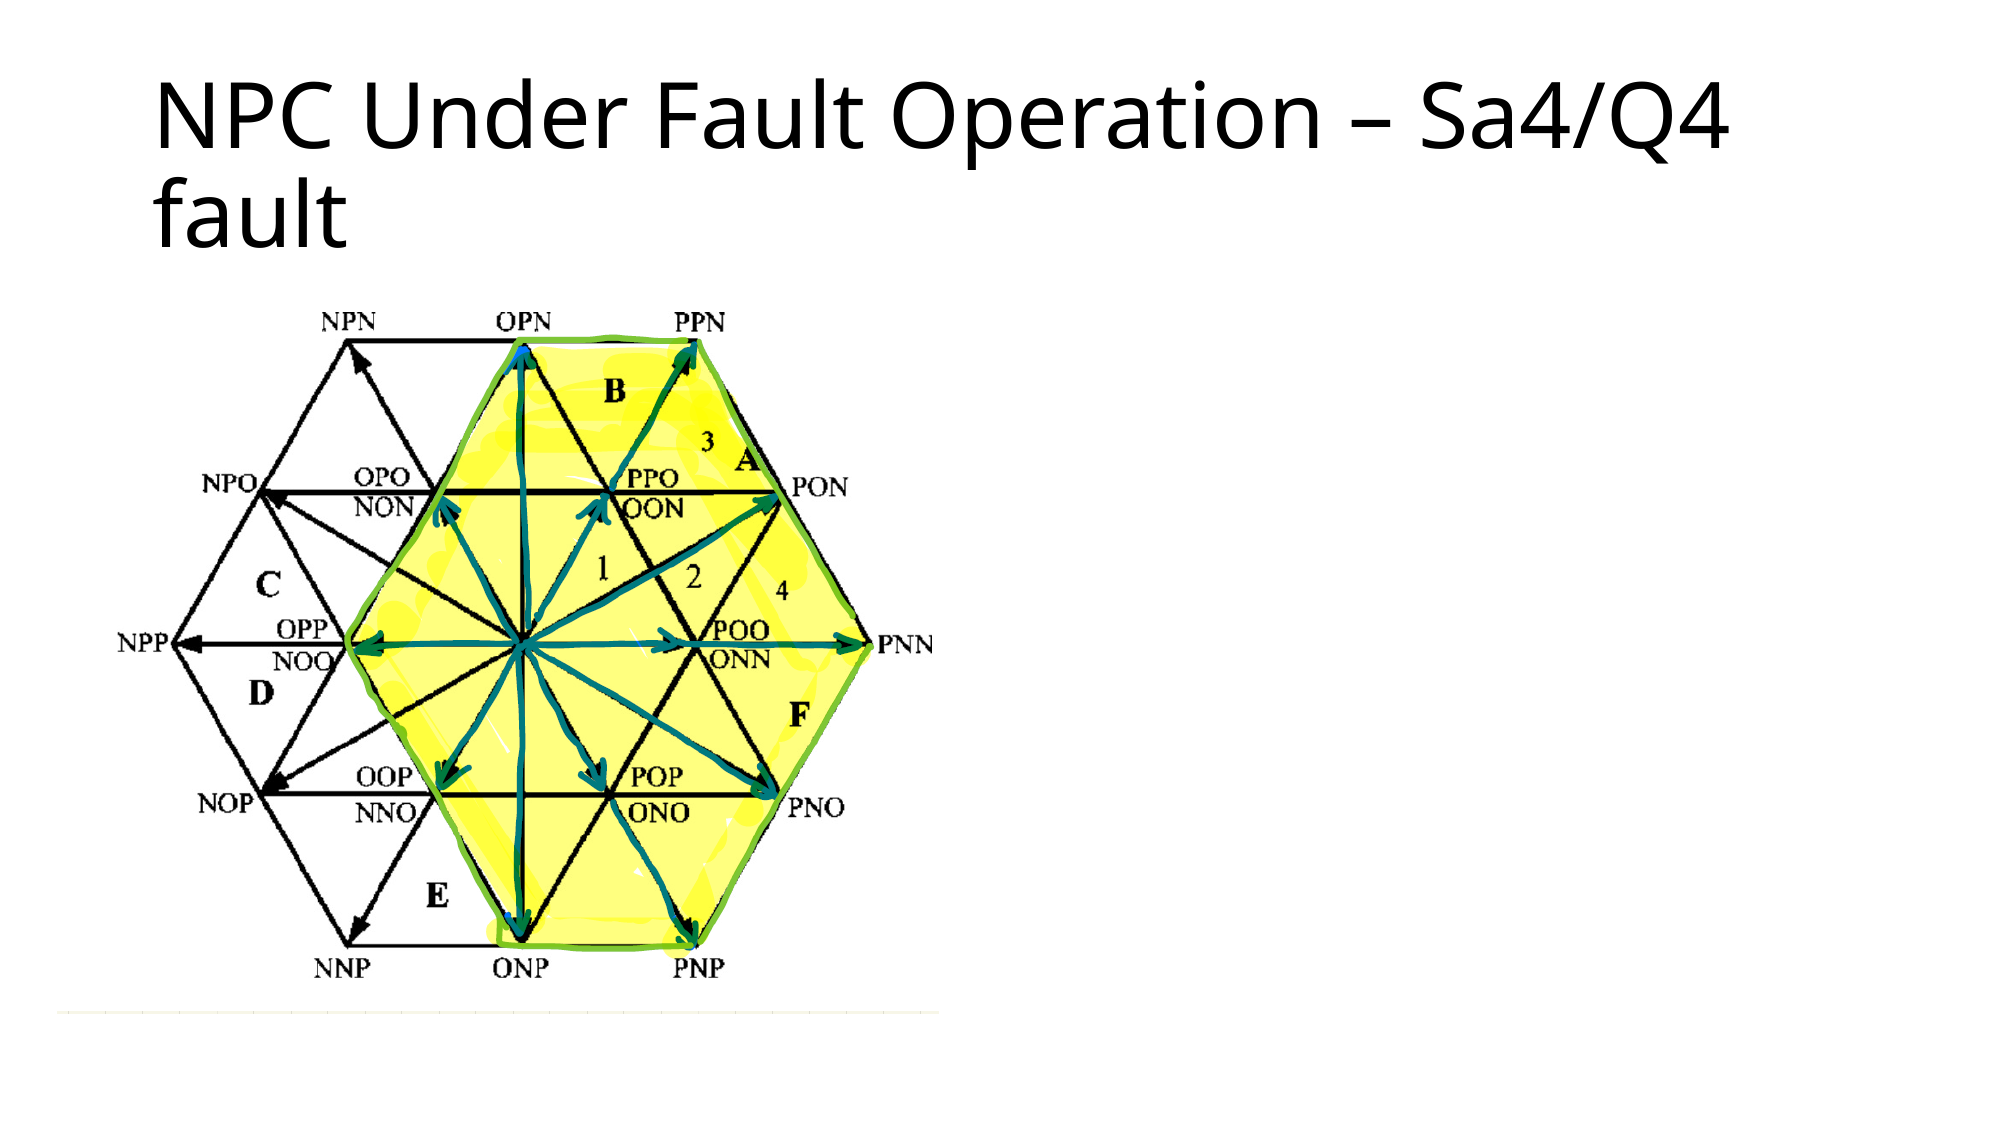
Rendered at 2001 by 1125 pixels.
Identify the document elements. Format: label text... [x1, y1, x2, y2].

picture [57, 299, 939, 1014]
title NPC Under Fault Operation – Sa4/Q4 fault [137, 59, 1863, 278]
